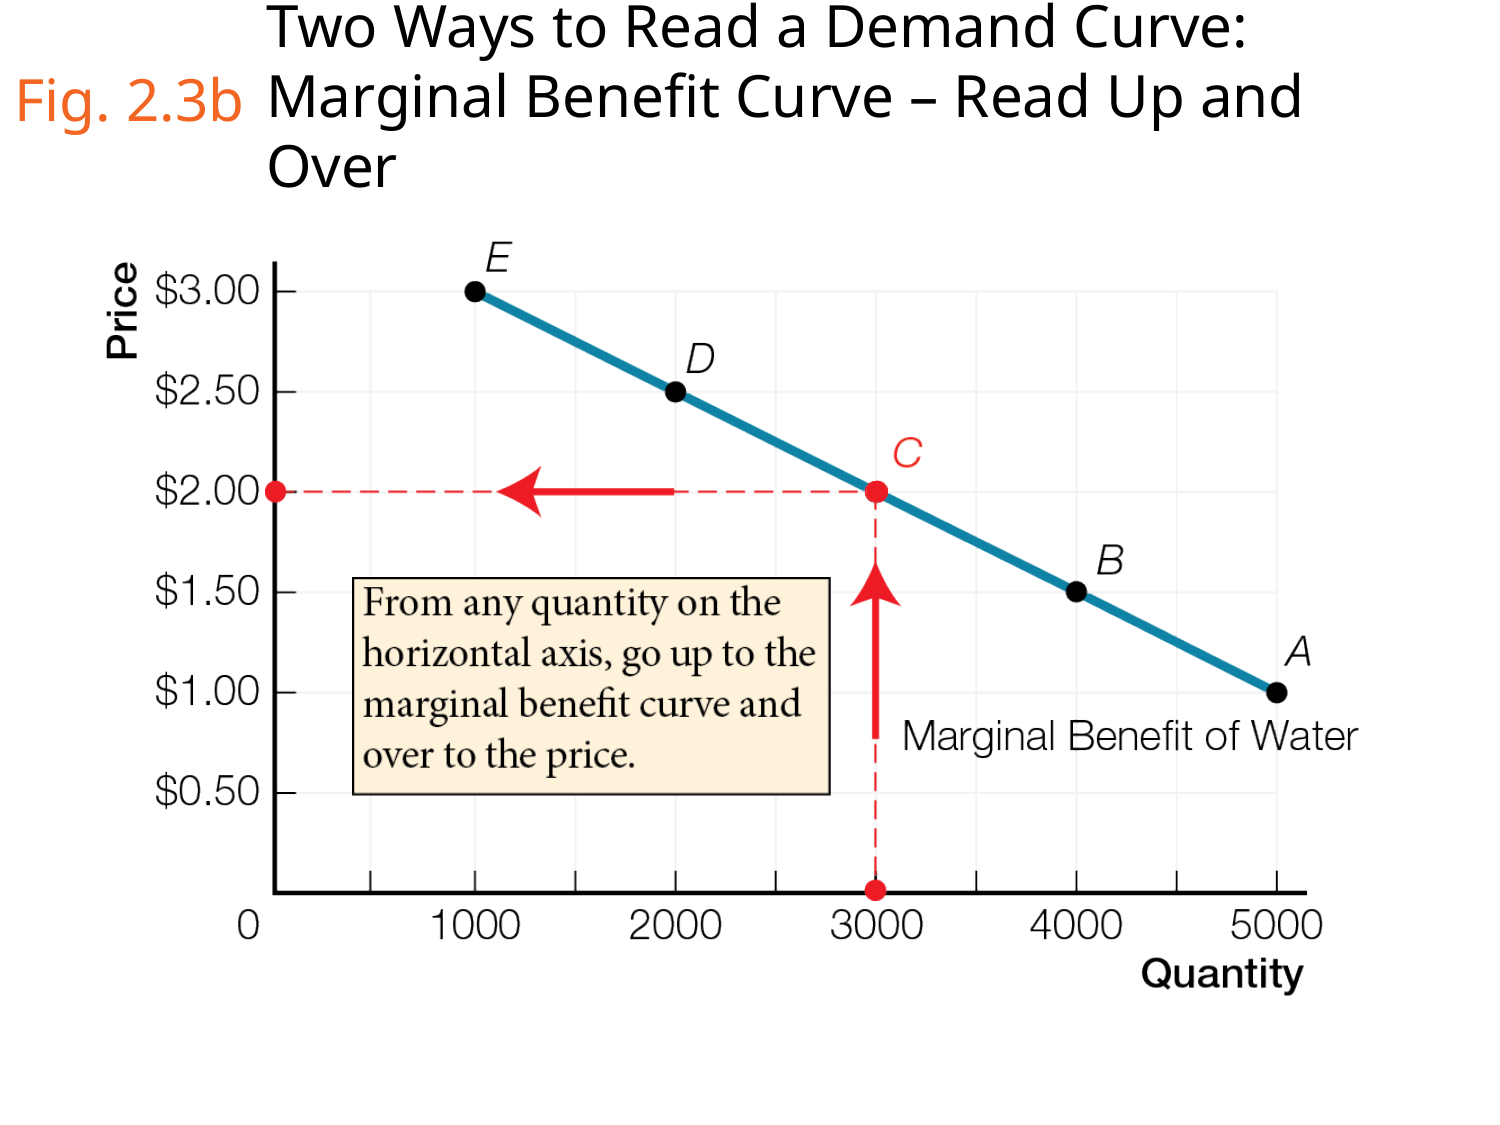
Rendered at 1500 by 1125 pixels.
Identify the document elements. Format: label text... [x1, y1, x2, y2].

picture [101, 237, 1359, 999]
title Two Ways to Read a Demand Curve: Marginal Benefit Curve – Read Up and Over [251, 0, 1460, 188]
text_box Fig. 2.3b [0, 55, 303, 140]
